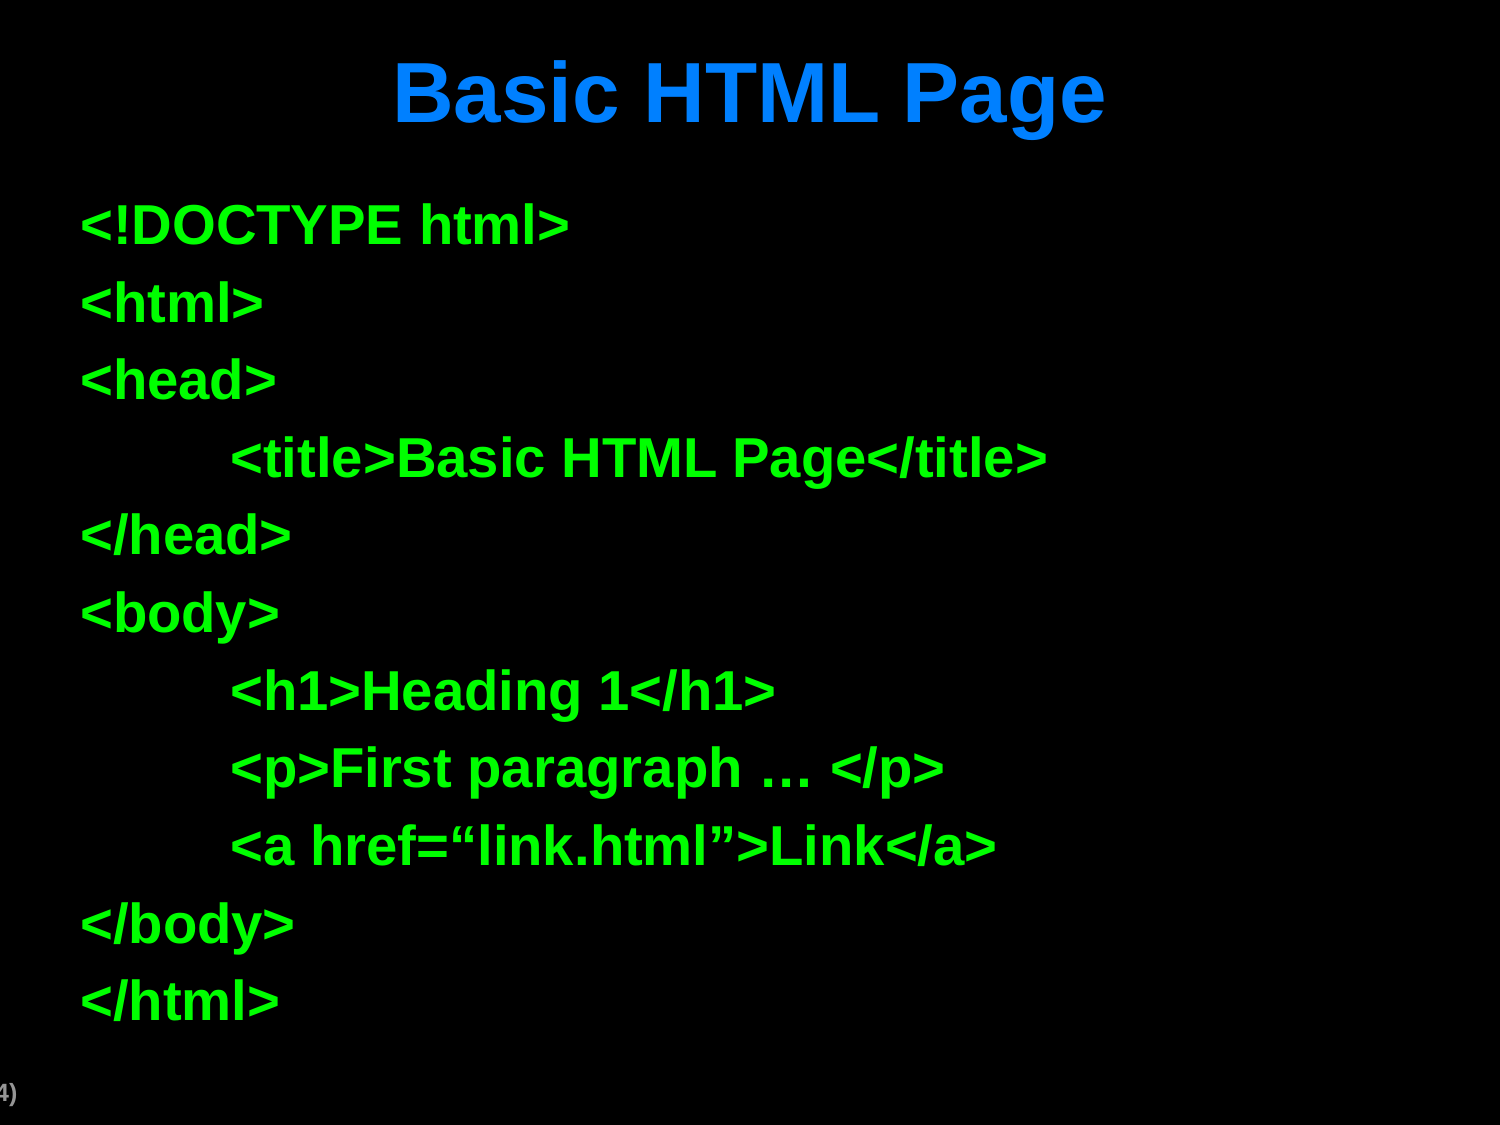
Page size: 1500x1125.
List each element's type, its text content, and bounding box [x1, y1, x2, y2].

list <!DOCTYPE html> <html> <head> <title>Basic HTML Page</title> </head> <body> <h1>Heading 1</h1> <p>First paragraph … </p> <a href=“link.html”>Link</a> </body> </html> [60, 185, 1452, 1037]
title Basic HTML Page [0, 24, 1500, 166]
